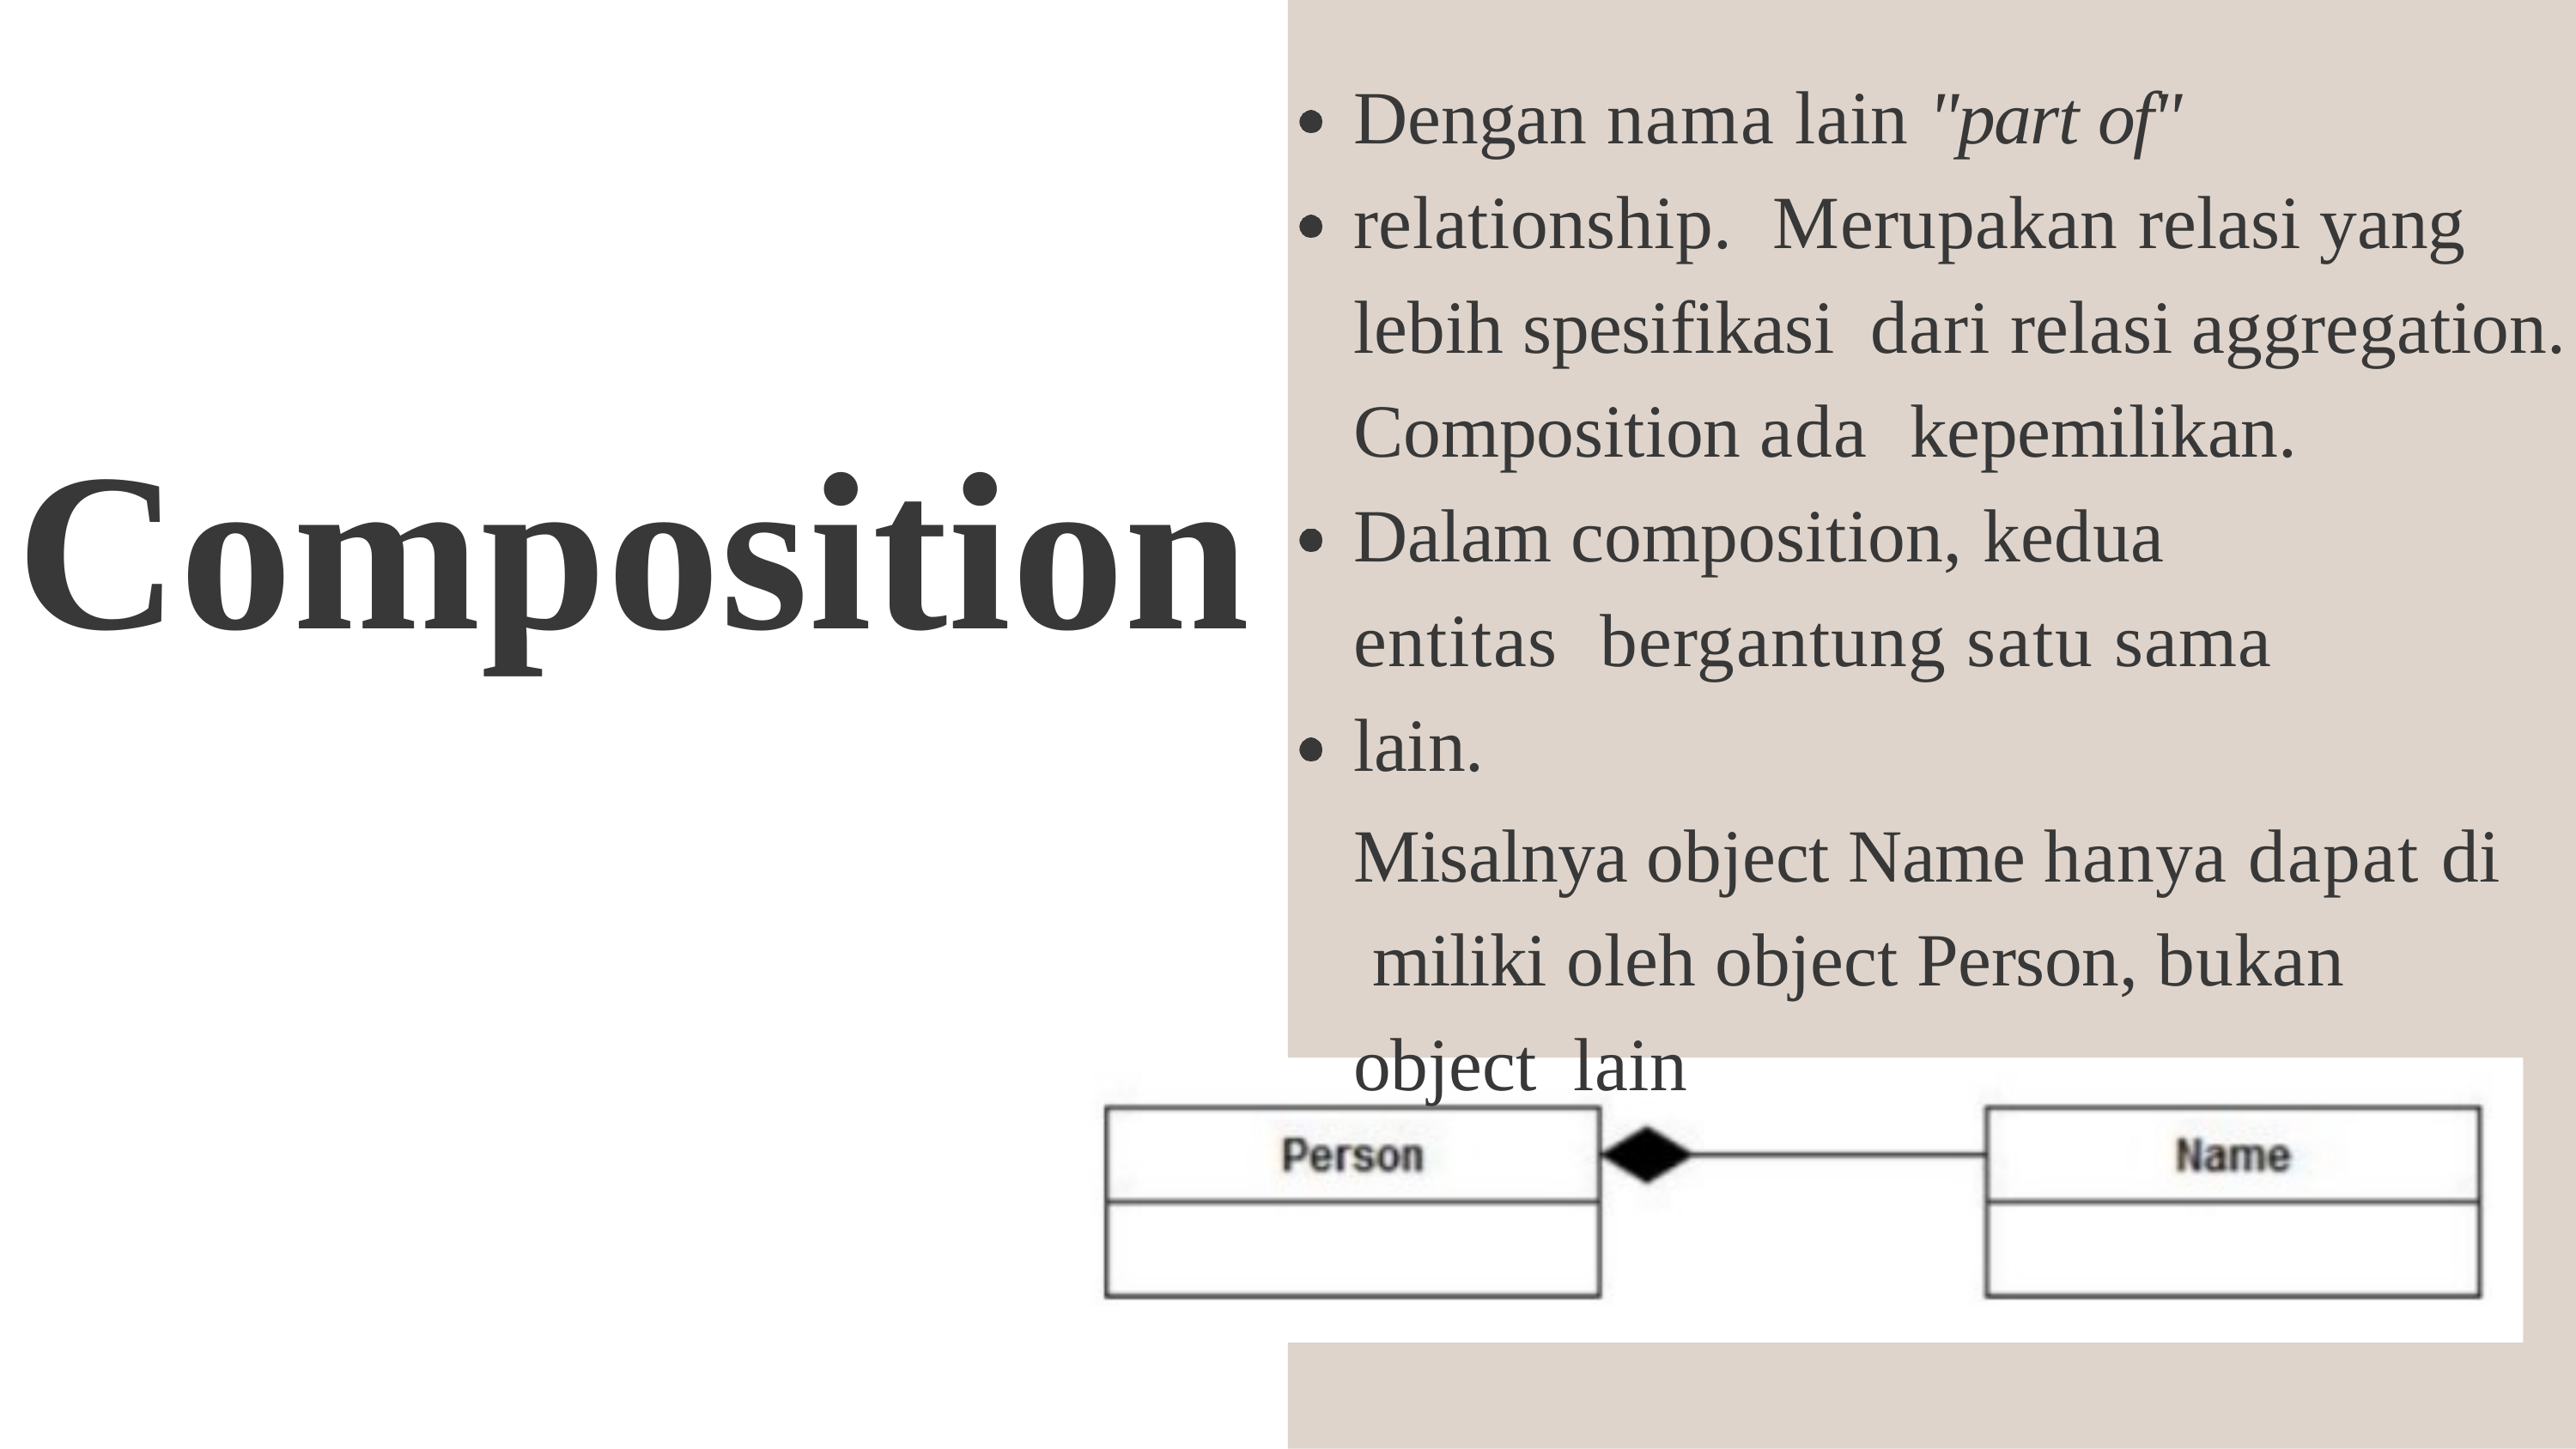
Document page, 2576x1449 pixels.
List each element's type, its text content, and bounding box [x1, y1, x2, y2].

text_box Composition [15, 402, 1256, 675]
text_box Dalam composition, kedua entitas bergantung satu sama lain. Misalnya object Name hanya dapat di miliki oleh object Person, bukan object lain [1352, 470, 2509, 1106]
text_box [1299, 528, 1323, 761]
picture [1299, 110, 1322, 133]
picture [1299, 215, 1322, 238]
title Dengan nama lain "part of" relationship. Merupakan relasi yang lebih spesifikasi dari relasi aggregation. Composition ada kepemilikan. [1352, 52, 2573, 473]
picture [1074, 1058, 2524, 1343]
